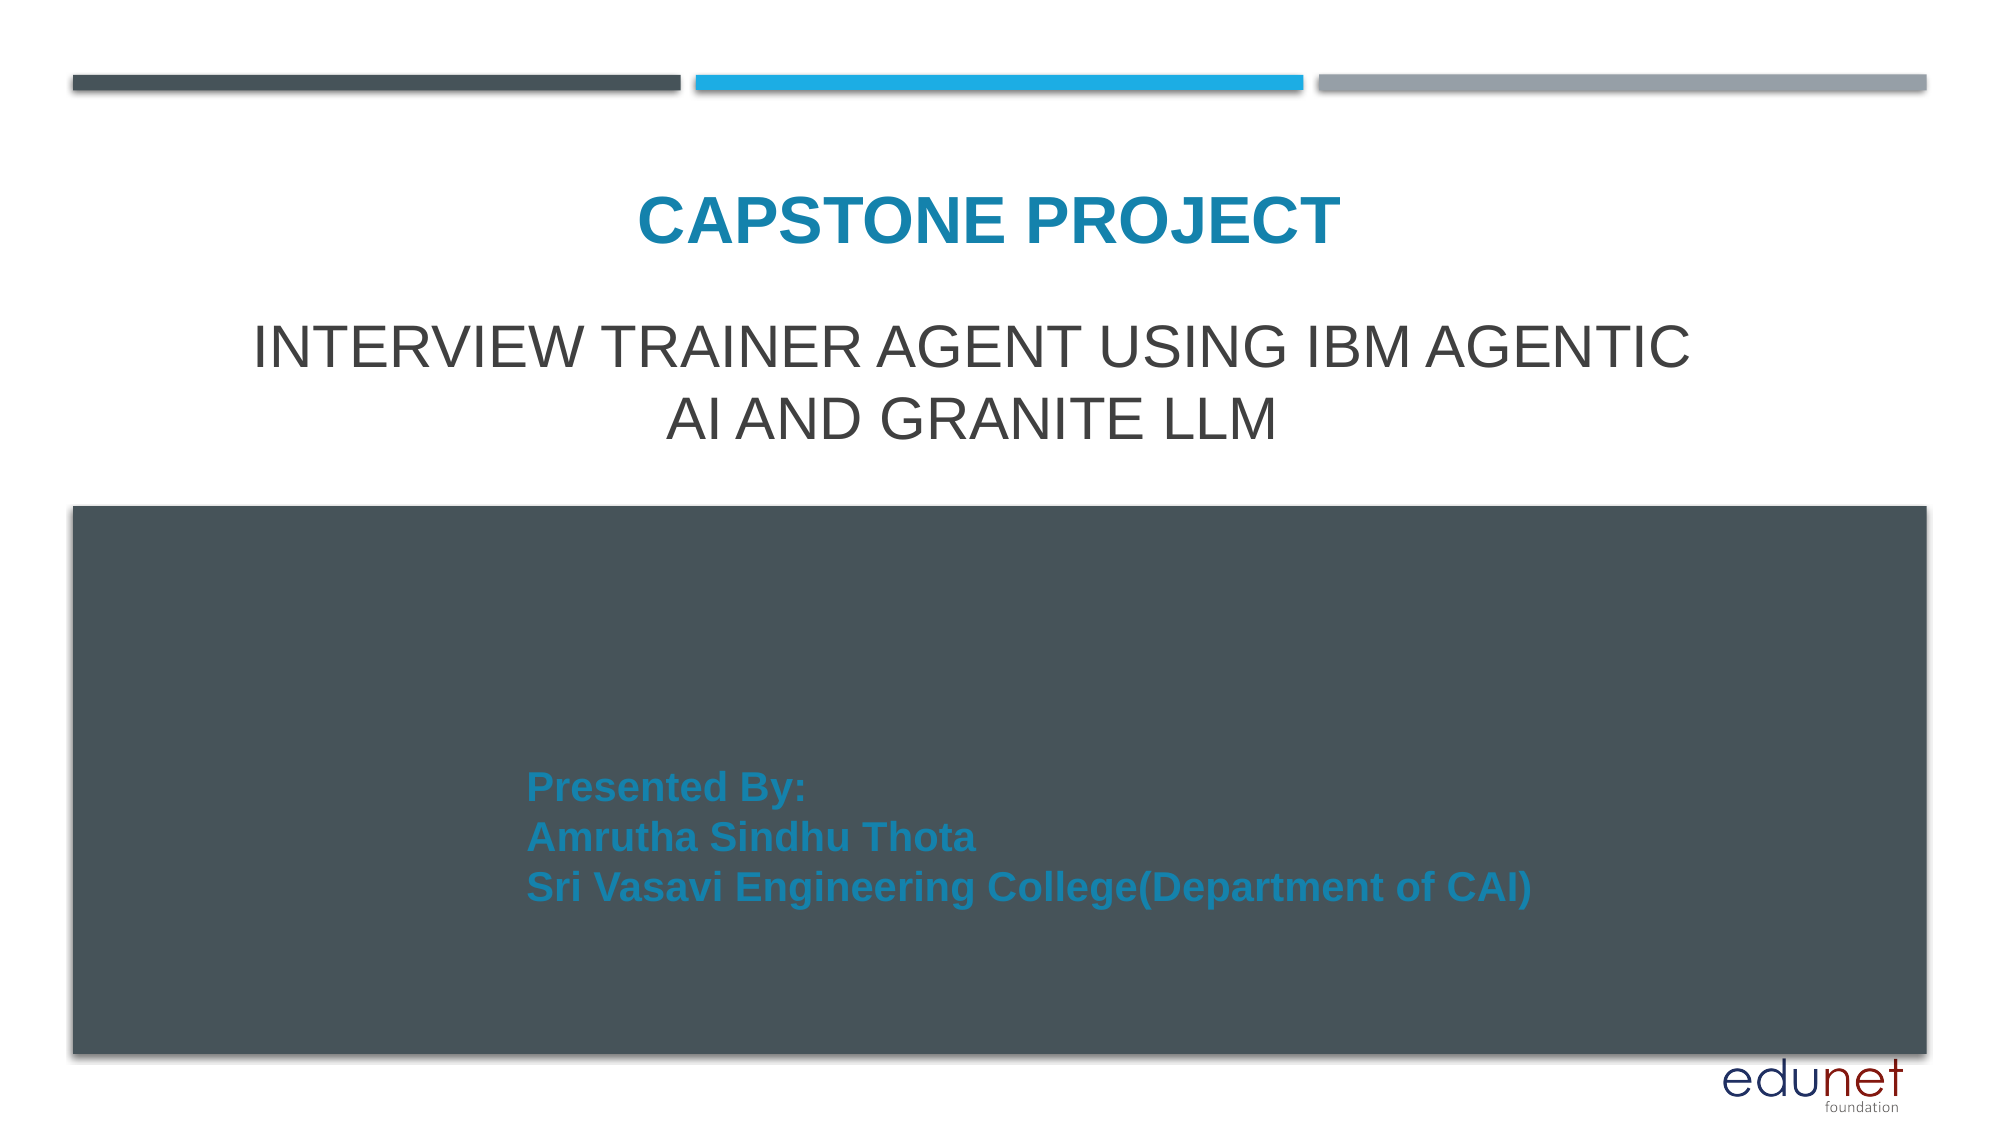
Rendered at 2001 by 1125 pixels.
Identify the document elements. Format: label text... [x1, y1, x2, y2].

text_box Presented By: Amrutha Sindhu Thota Sri Vasavi Engineering College(Department of CAI) [511, 752, 1821, 918]
text_box CAPSTONE PROJECT [0, 169, 2000, 265]
picture [1719, 1056, 1905, 1116]
title Interview Trainer Agent Using IBM Agentic AI and Granite LLM [222, 298, 1723, 460]
